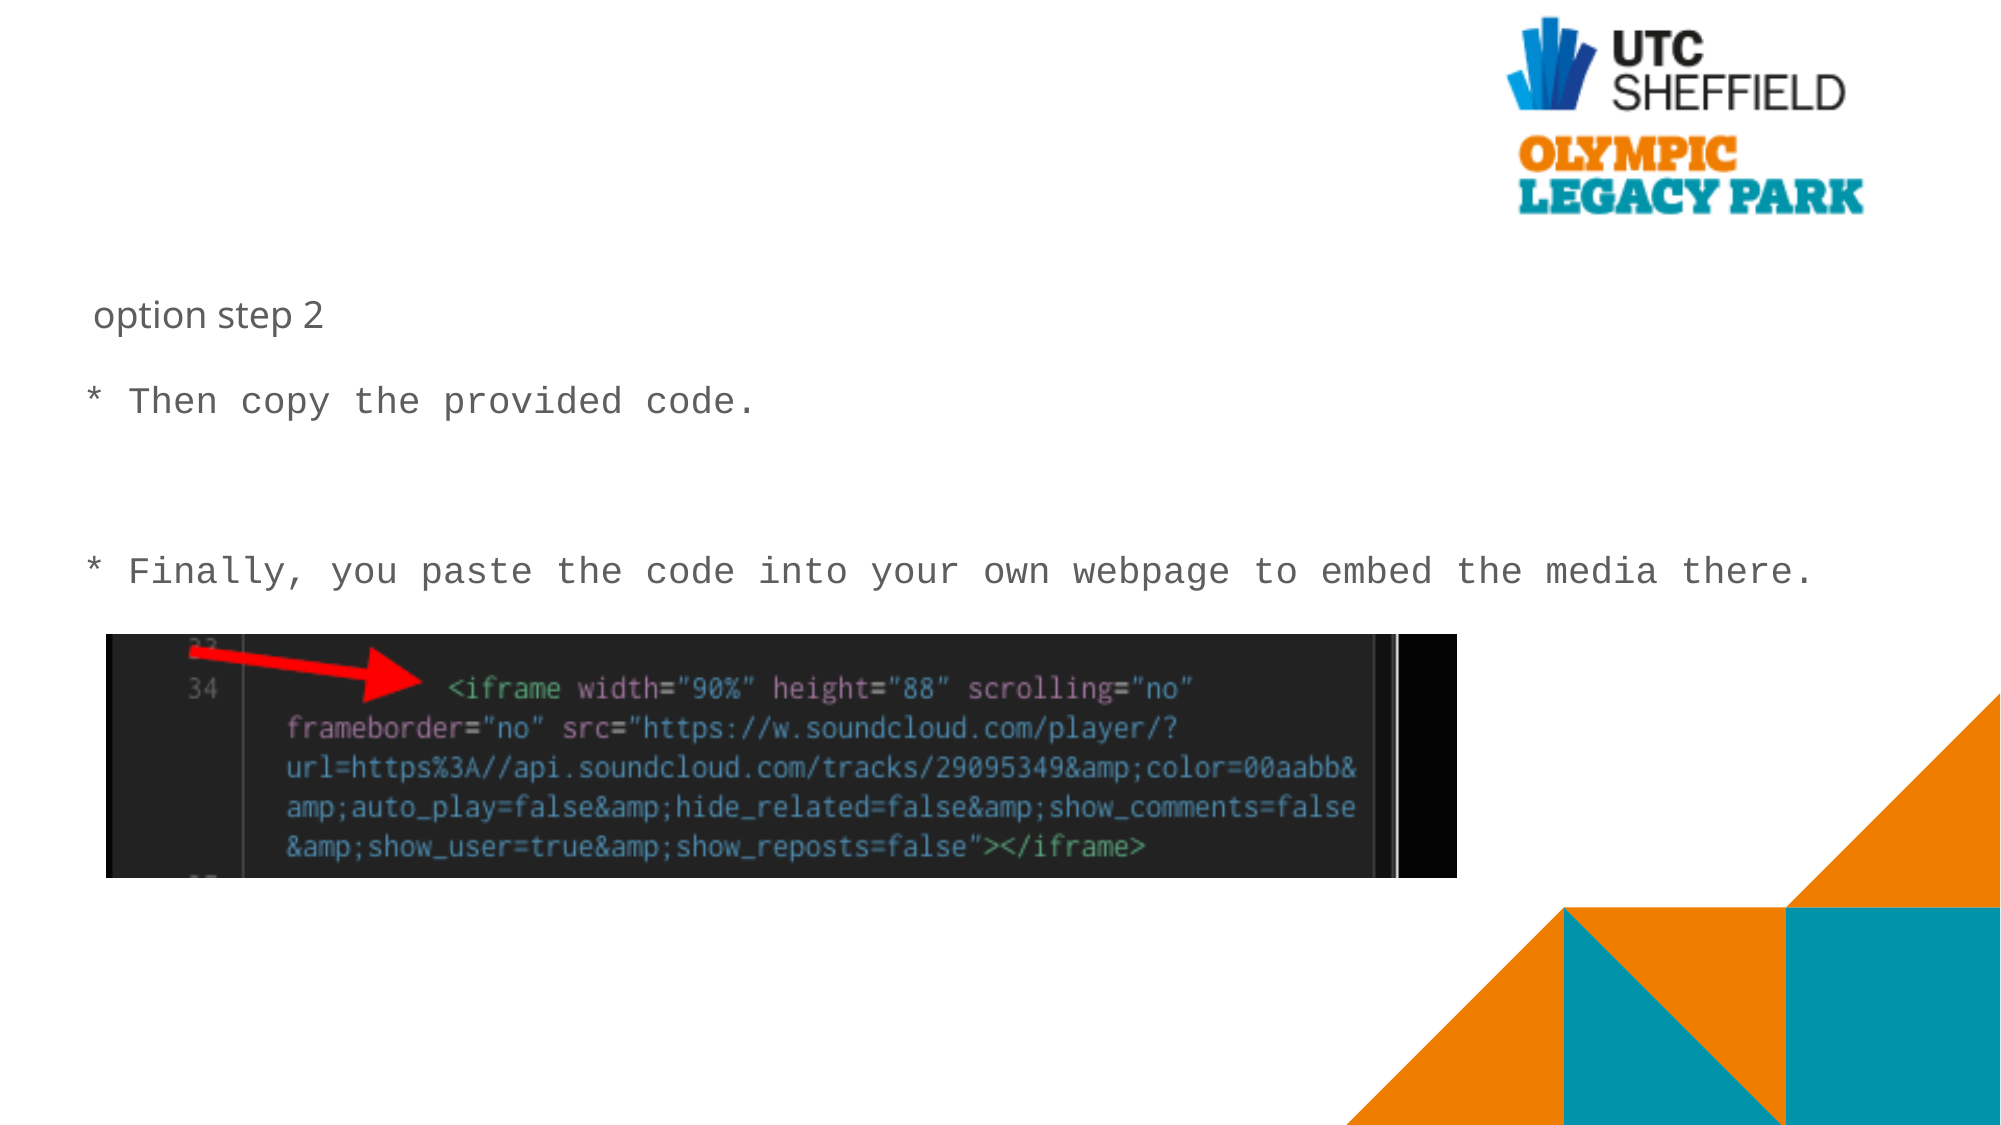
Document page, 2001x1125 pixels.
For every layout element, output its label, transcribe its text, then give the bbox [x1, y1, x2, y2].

list option step 2 * Then copy the provided code. * Finally, you paste the code into your own webpage to embed the media there. [68, 268, 1932, 1000]
picture [106, 633, 1457, 879]
picture [1479, 0, 2000, 244]
